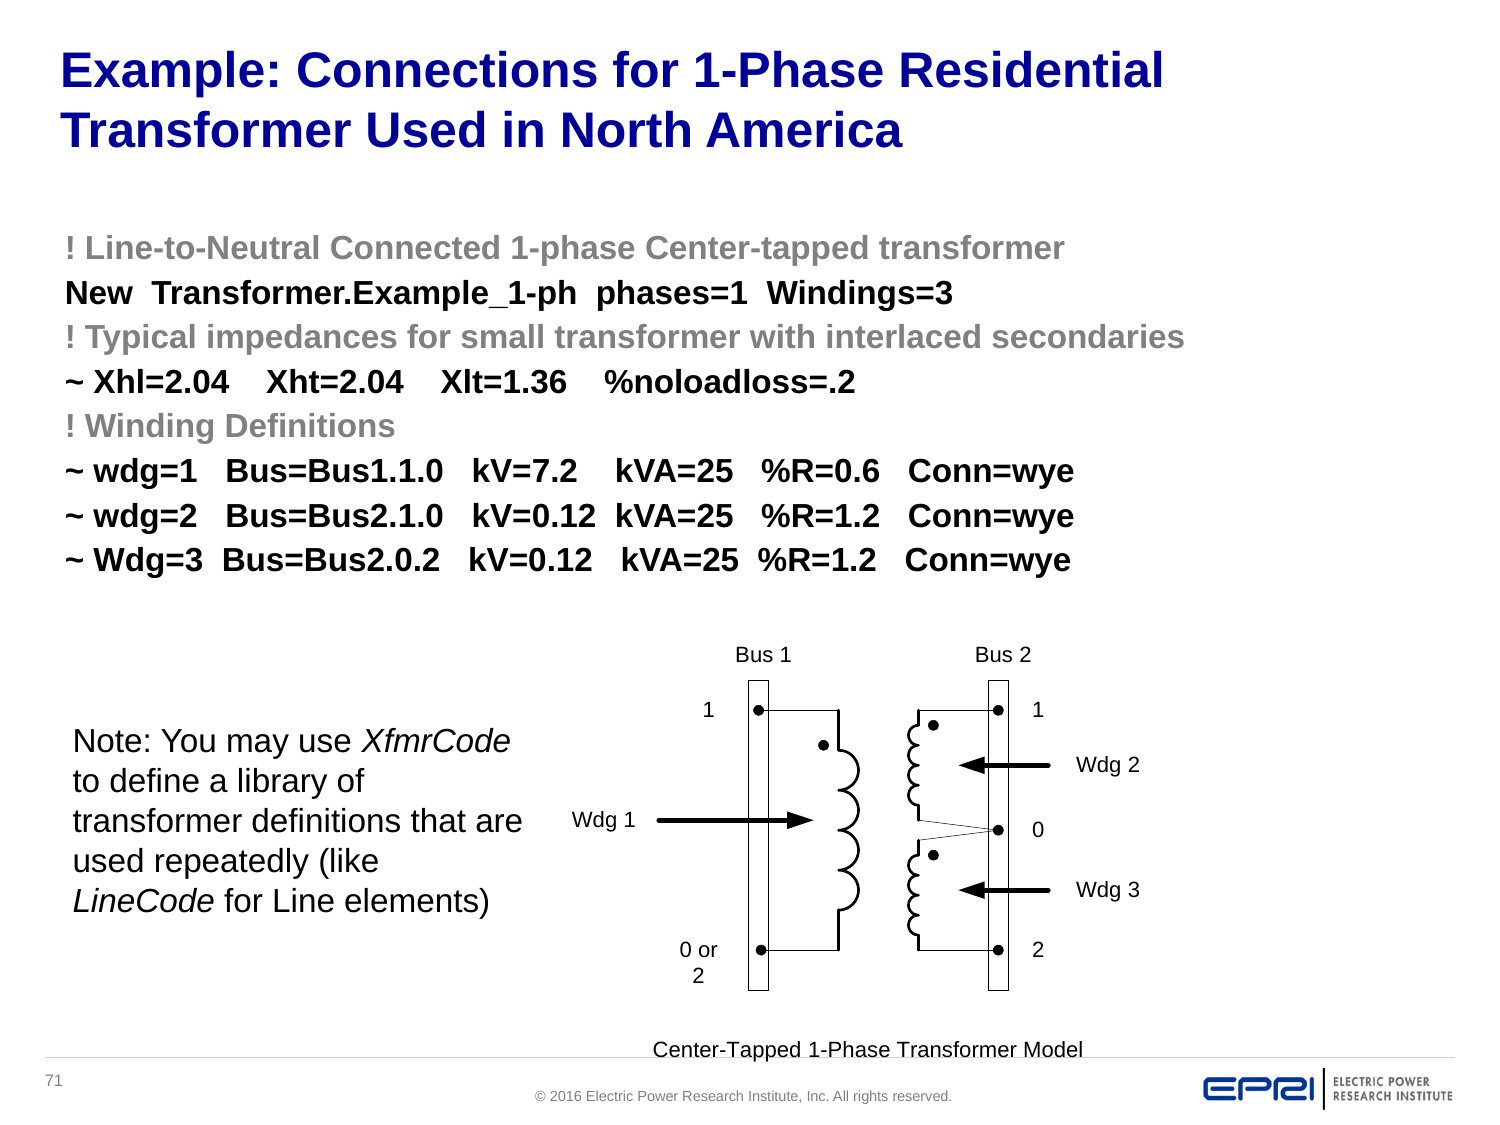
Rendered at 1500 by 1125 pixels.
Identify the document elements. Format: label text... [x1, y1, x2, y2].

text_box Note: You may use XfmrCode to define a library of transformer definitions that are used repeatedly (like LineCode for Line elements) [57, 711, 544, 927]
title Example: Connections for 1-Phase Residential Transformer Used in North America [44, 29, 1456, 151]
picture [568, 636, 1143, 1067]
picture [1200, 1064, 1455, 1113]
text_box ! Line-to-Neutral Connected 1-phase Center-tapped transformer New Transformer.Example_1-ph phases=1 Windings=3 ! Typical impedances for small transformer with interlaced secondaries ~ Xhl=2.04 Xht=2.04 Xlt=1.36 %noloadloss=.2 ! Winding Definitions ~ wdg=1 Bus=Bus1.1.0 kV=7.2 kVA=25 %R=0.6 Conn=wye ~ wdg=2 Bus=Bus2.1.0 kV=0.12 kVA=25 %R=1.2 Conn=wye ~ Wdg=3 Bus=Bus2.0.2 kV=0.12 kVA=25 %R=1.2 Conn=wye [49, 229, 1417, 585]
